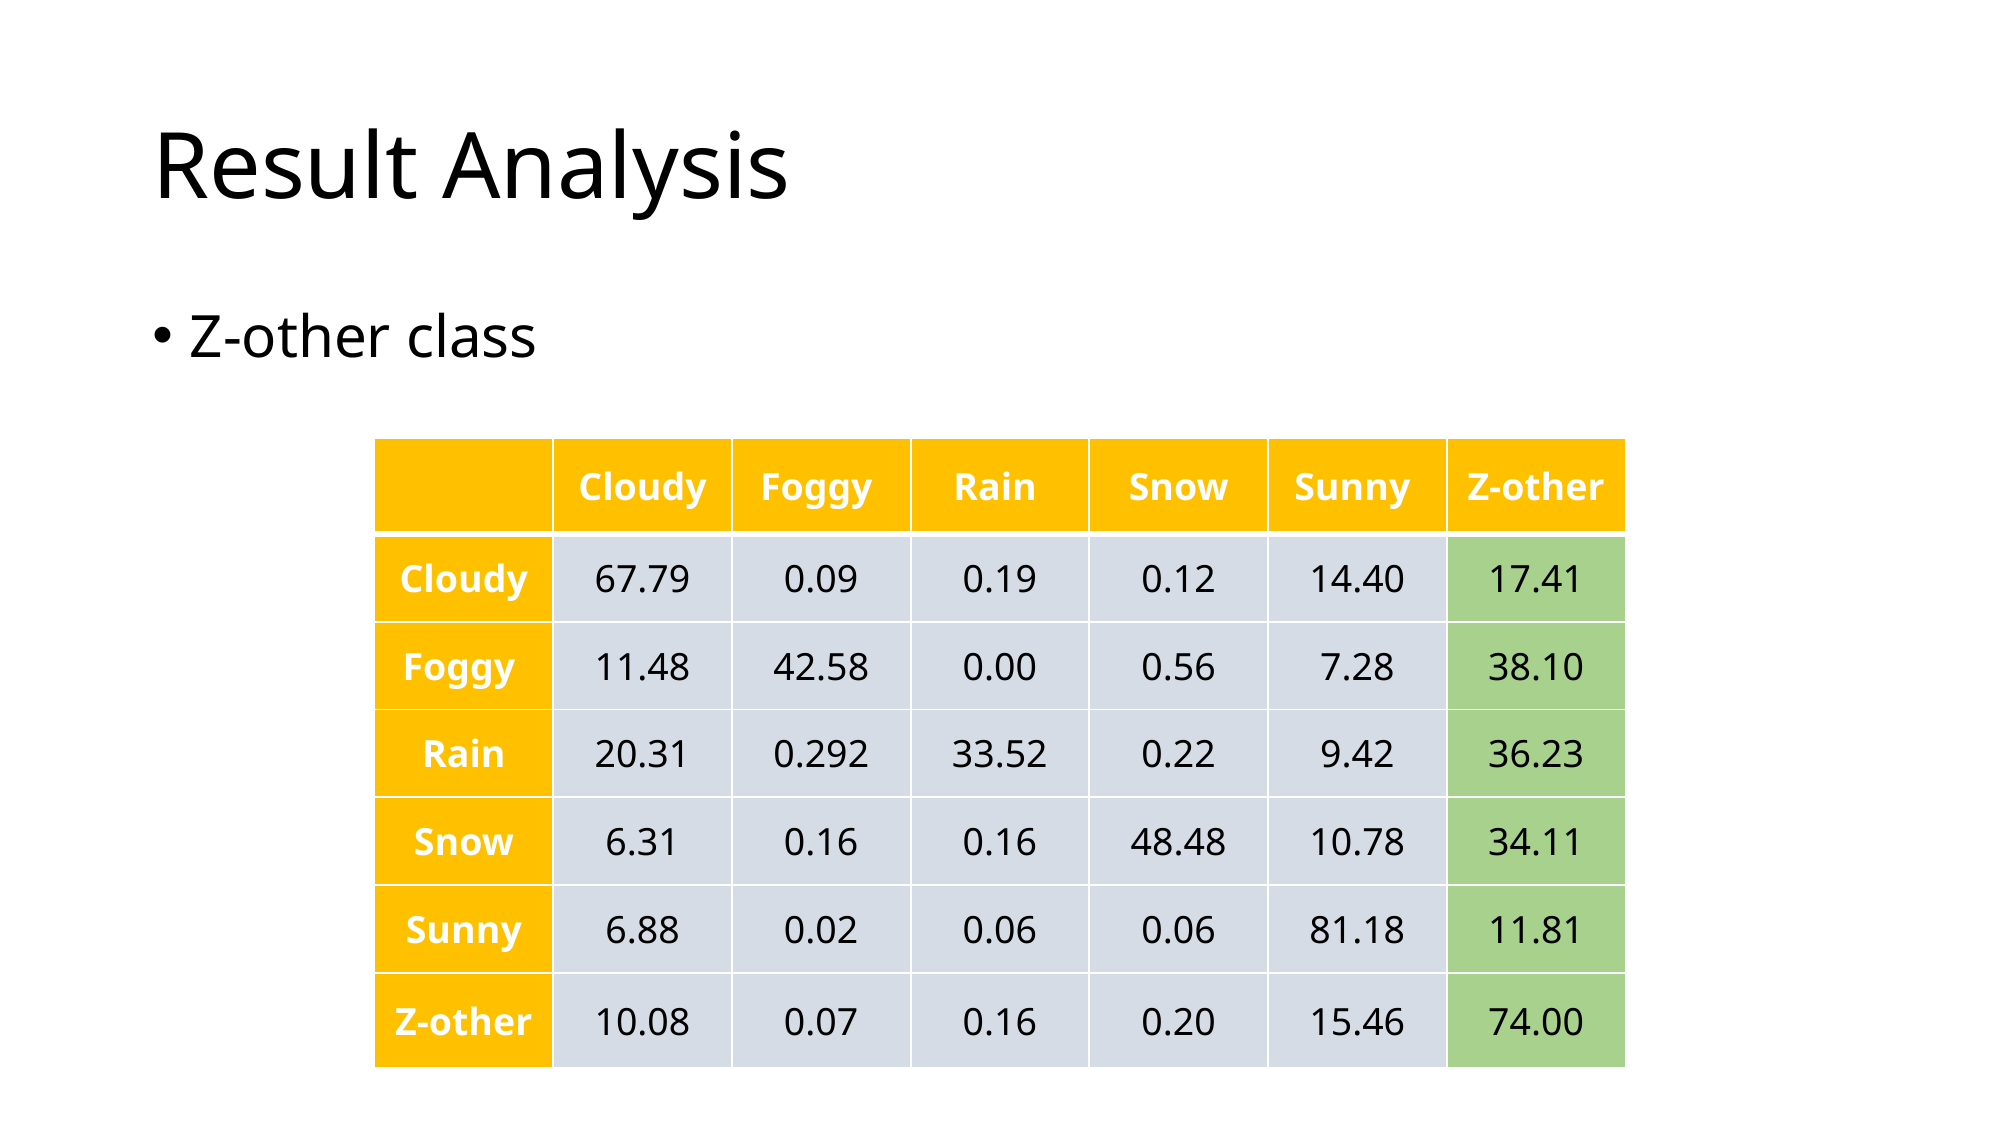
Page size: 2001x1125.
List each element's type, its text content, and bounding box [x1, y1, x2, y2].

table_cell 6.31 [554, 798, 731, 884]
table_cell Z-other [375, 974, 552, 1067]
table_cell 11.81 [1448, 886, 1625, 972]
table_cell 0.56 [1090, 623, 1267, 709]
list Z-other class [137, 299, 1863, 1014]
table_cell 0.292 [733, 710, 910, 796]
table_cell Sunny [375, 886, 552, 972]
table_cell 48.48 [1090, 798, 1267, 884]
table_cell 0.16 [912, 974, 1088, 1067]
table_cell Rain [375, 710, 552, 796]
table_cell 0.12 [1090, 537, 1267, 621]
table_cell 0.06 [1090, 886, 1267, 972]
table_cell 0.16 [912, 798, 1088, 884]
table_cell 0.22 [1090, 710, 1267, 796]
table_cell 0.19 [912, 537, 1088, 621]
table_cell 36.23 [1448, 710, 1625, 796]
table_header Foggy [733, 439, 910, 531]
table_cell 11.48 [554, 623, 731, 709]
table_cell Foggy [375, 623, 552, 709]
table_cell 20.31 [554, 710, 731, 796]
table_cell 6.88 [554, 886, 731, 972]
table_cell 0.09 [733, 537, 910, 621]
table_cell 0.02 [733, 886, 910, 972]
table_cell 10.78 [1269, 798, 1446, 884]
table_cell 9.42 [1269, 710, 1446, 796]
table_cell 42.58 [733, 623, 910, 709]
table_cell 0.00 [912, 623, 1088, 709]
table_cell 0.06 [912, 886, 1088, 972]
table_cell 14.40 [1269, 537, 1446, 621]
table_header Z-other [1448, 439, 1625, 531]
table_cell 74.00 [1448, 974, 1625, 1067]
table_cell 7.28 [1269, 623, 1446, 709]
table_cell 0.16 [733, 798, 910, 884]
table_header Snow [1090, 439, 1267, 531]
table_cell 10.08 [554, 974, 731, 1067]
table_cell 67.79 [554, 537, 731, 621]
table_cell 17.41 [1448, 537, 1625, 621]
title Result Analysis [137, 59, 1863, 278]
table_header Rain [912, 439, 1088, 531]
table_cell Cloudy [375, 537, 552, 621]
table_cell 34.11 [1448, 798, 1625, 884]
table_cell 38.10 [1448, 623, 1625, 709]
table_cell 15.46 [1269, 974, 1446, 1067]
table_cell Snow [375, 798, 552, 884]
table_header Sunny [1269, 439, 1446, 531]
table_header Cloudy [554, 439, 731, 531]
table_cell 81.18 [1269, 886, 1446, 972]
table_cell 0.20 [1090, 974, 1267, 1067]
table_cell 0.07 [733, 974, 910, 1067]
table_header [375, 439, 552, 531]
table_cell 33.52 [912, 710, 1088, 796]
